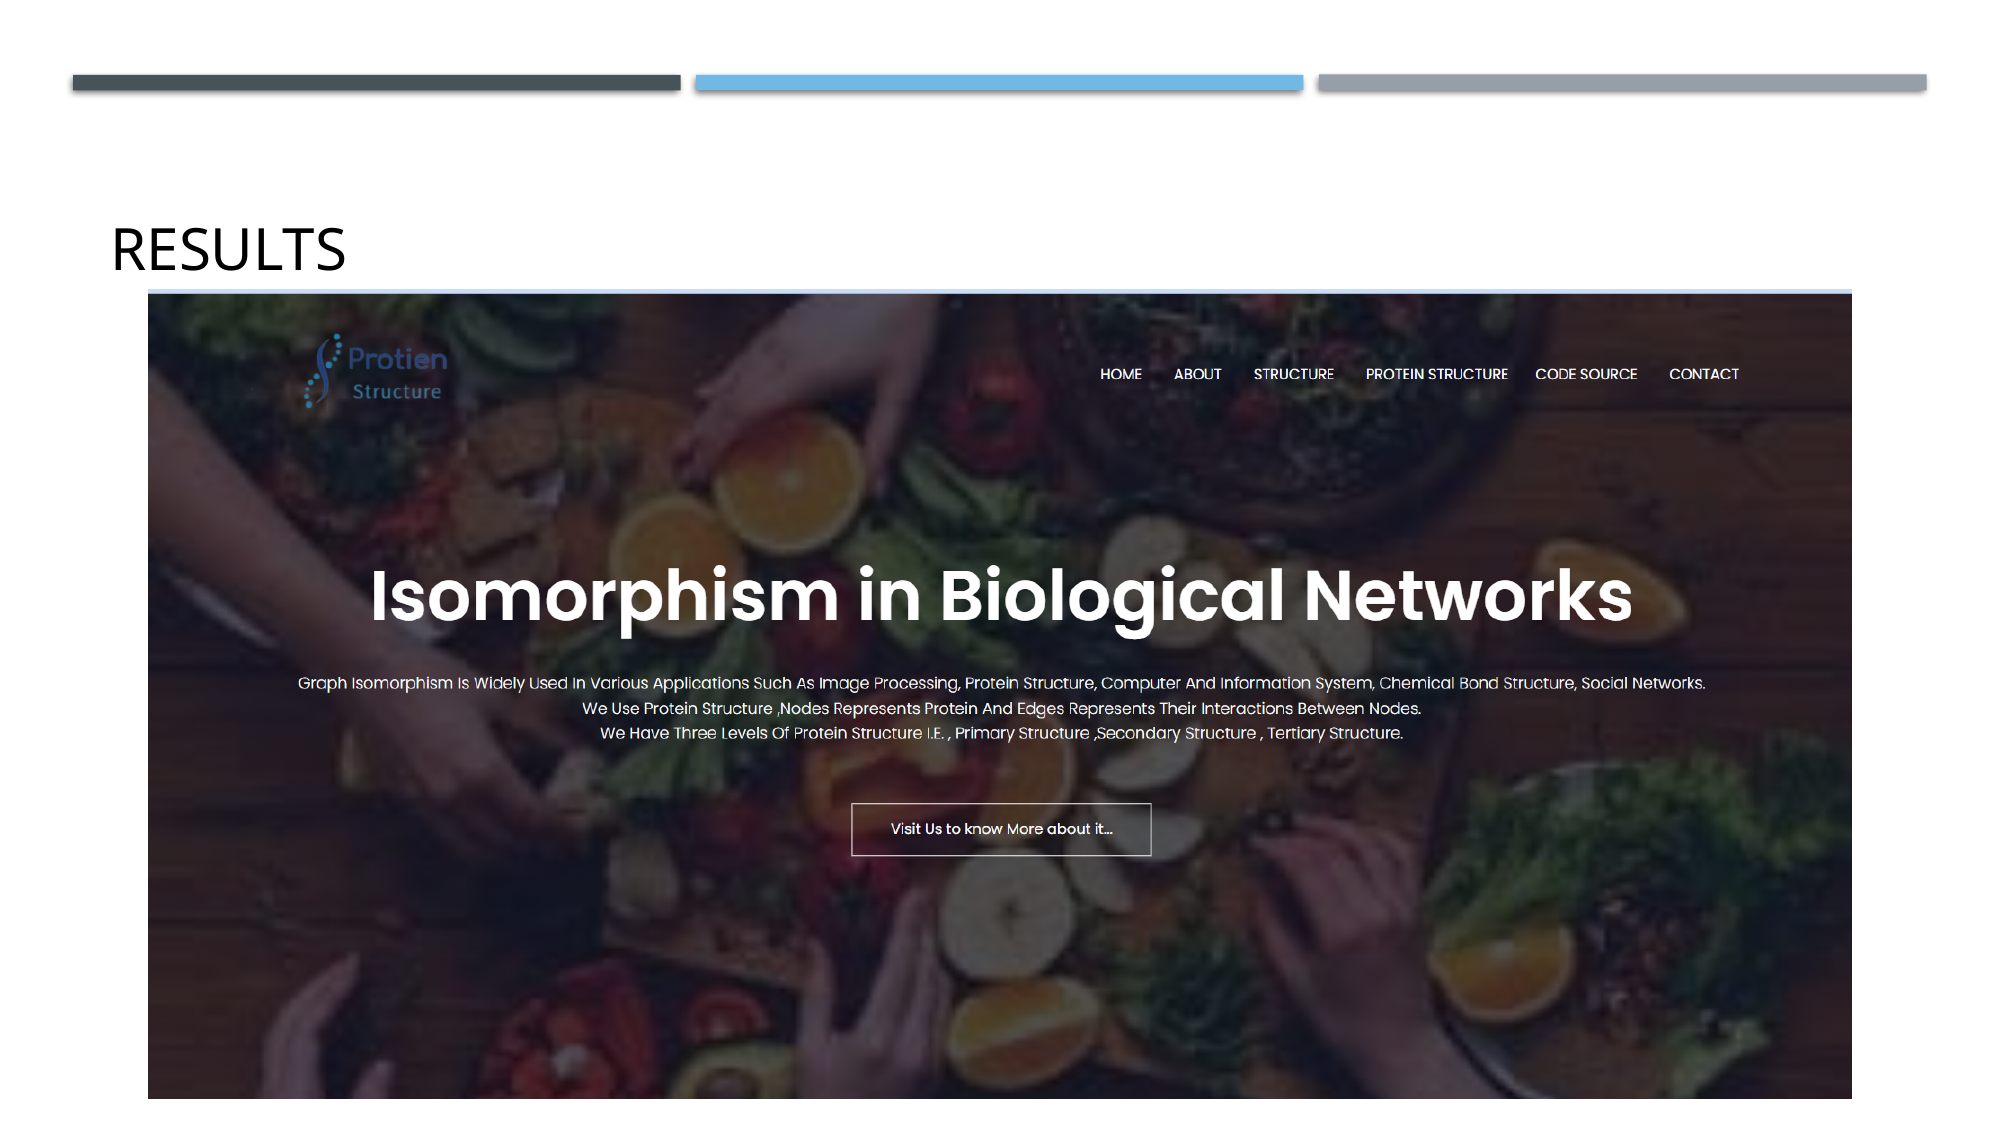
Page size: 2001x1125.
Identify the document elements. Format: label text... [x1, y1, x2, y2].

title Results [95, 94, 1905, 290]
picture [148, 288, 1852, 1099]
